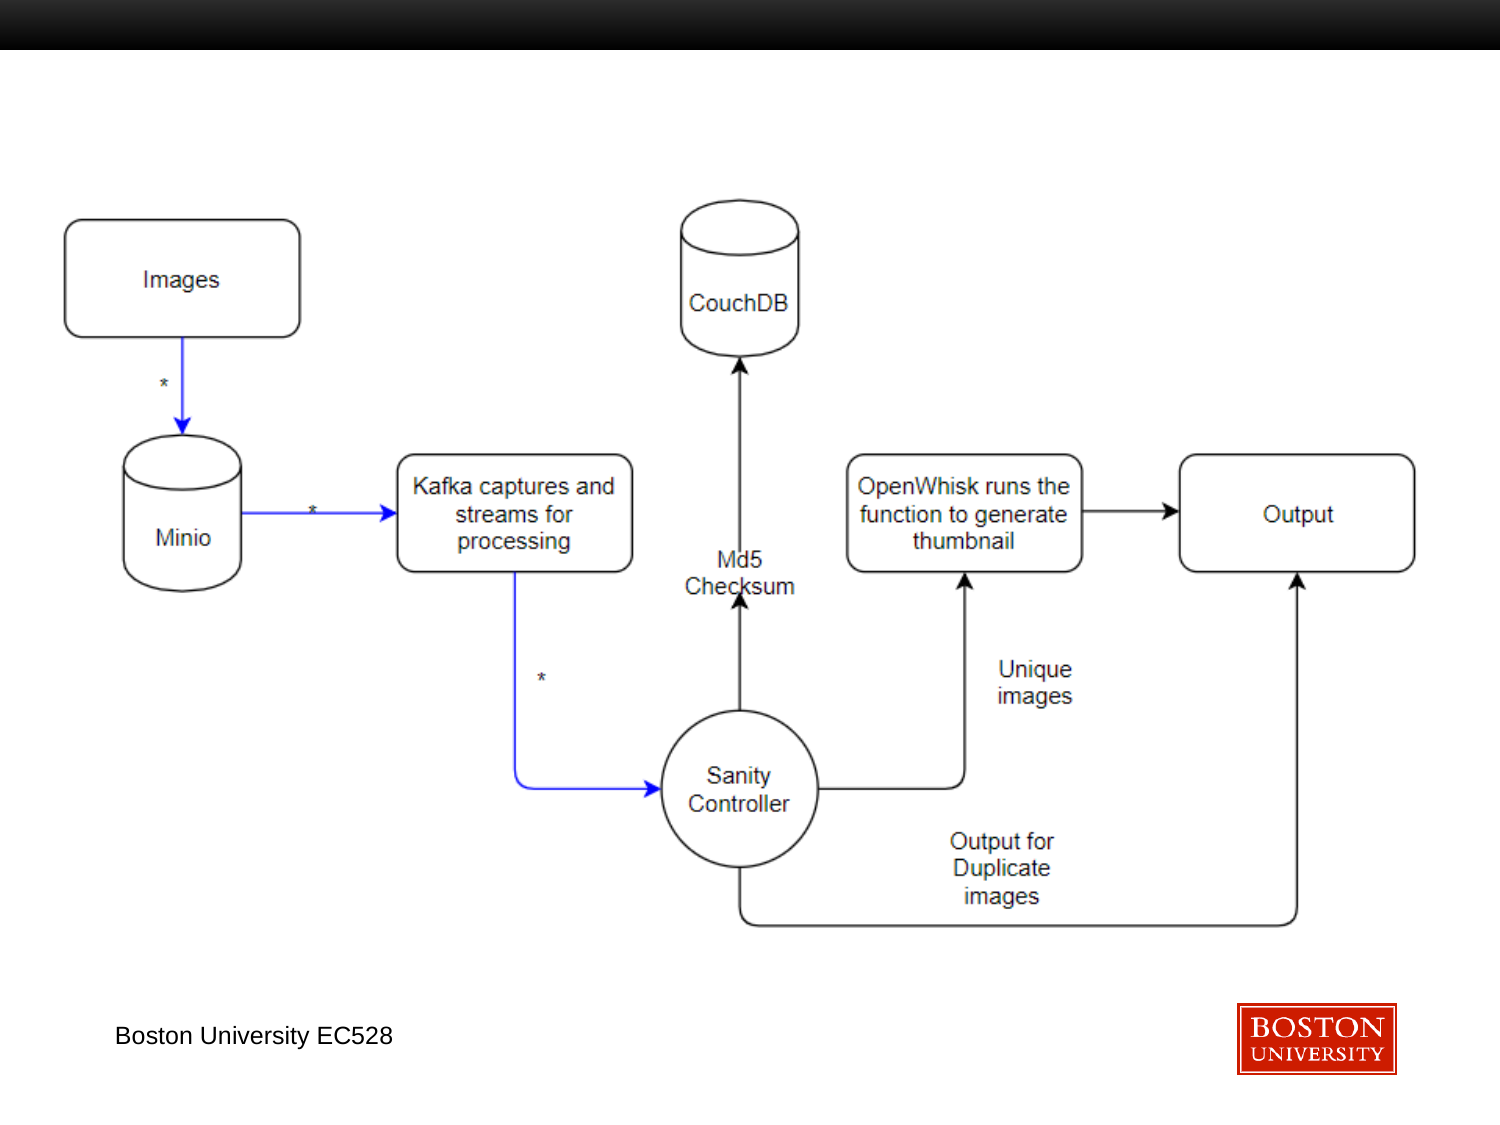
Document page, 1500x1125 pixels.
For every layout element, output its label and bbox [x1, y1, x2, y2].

picture [1237, 1003, 1397, 1075]
picture [39, 144, 1461, 981]
